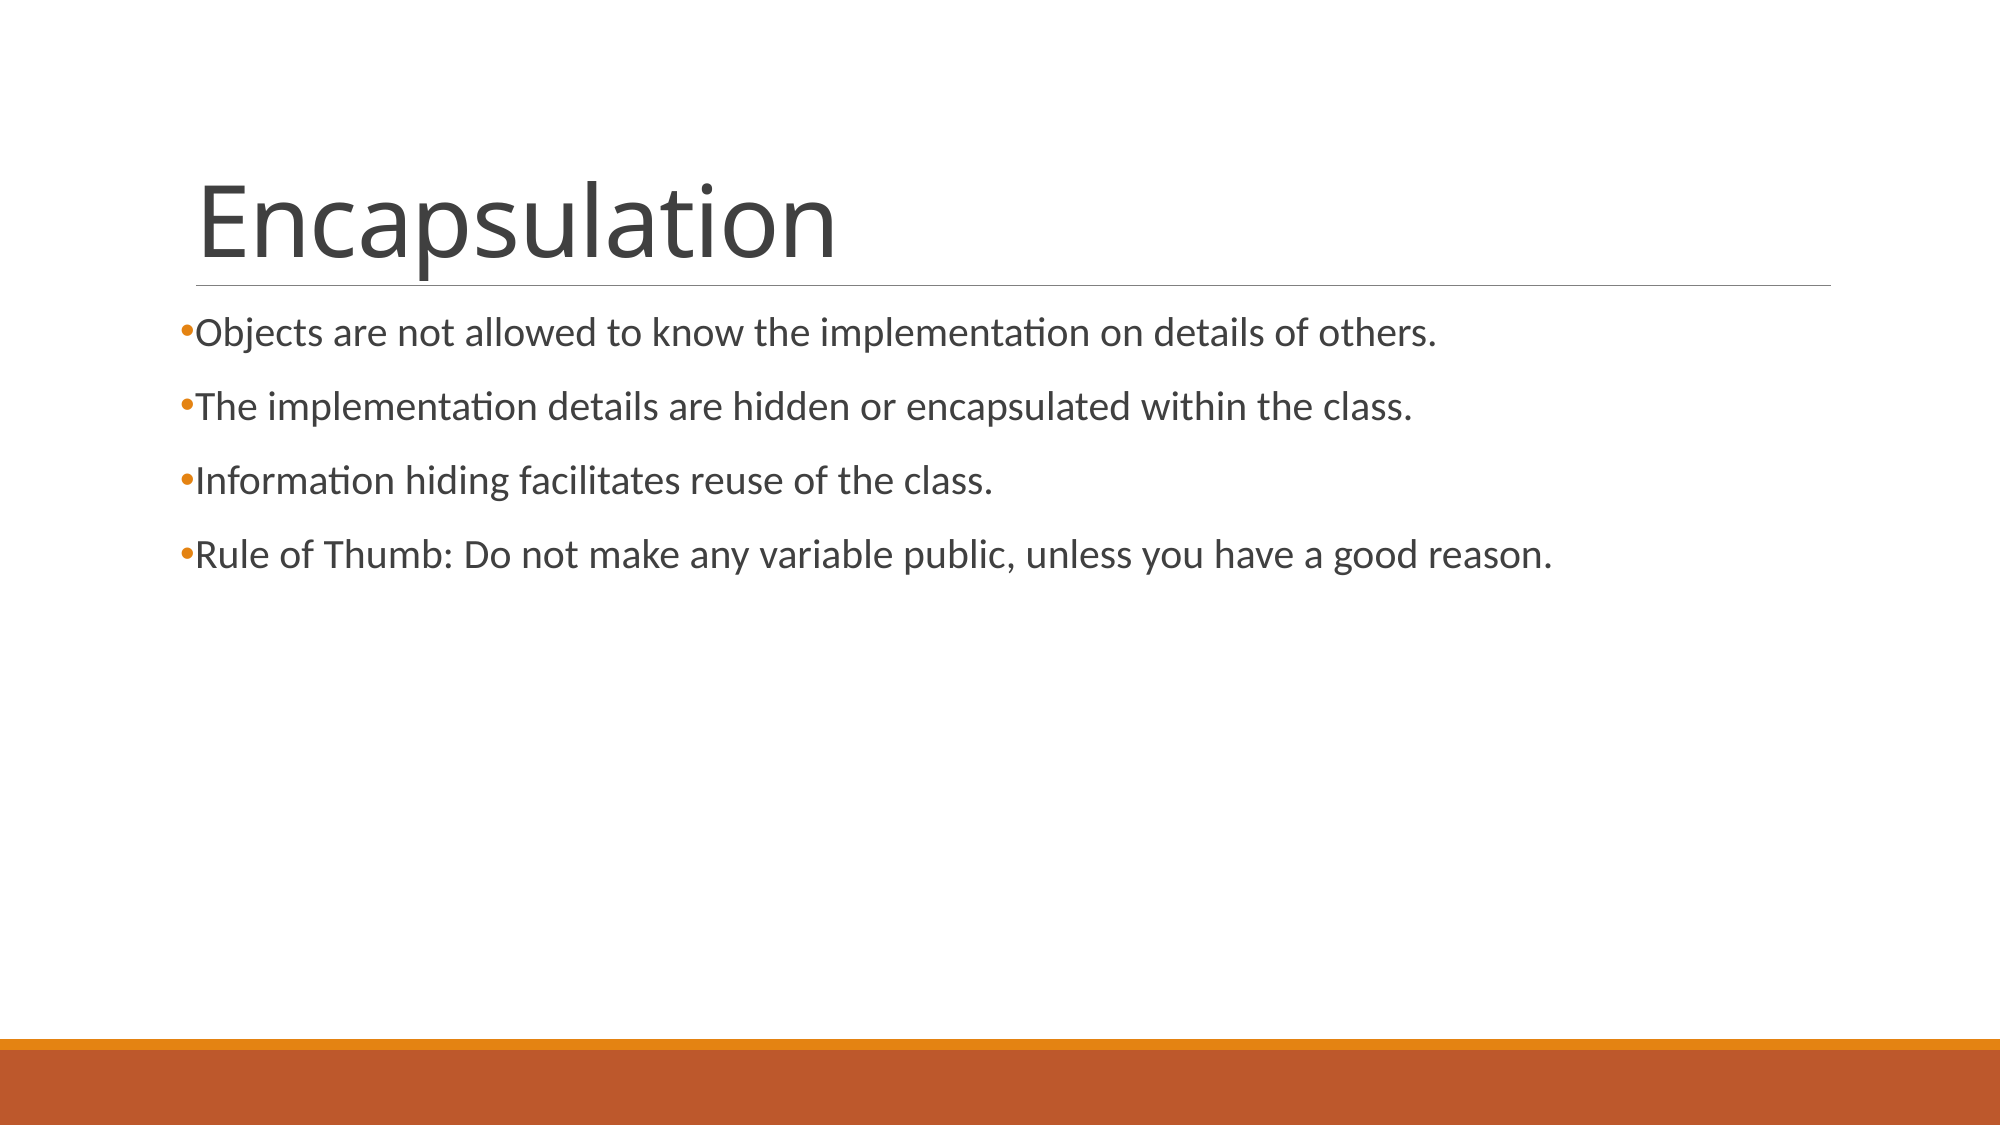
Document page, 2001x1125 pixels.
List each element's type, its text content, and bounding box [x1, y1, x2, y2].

title Encapsulation [180, 47, 1830, 285]
list Objects are not allowed to know the implementation on details of others. The implementation details are hidden or encapsulated within the class. Information hiding facilitates reuse of the class. Rule of Thumb: Do not make any variable public, unless you have a good reason. [180, 302, 1830, 963]
